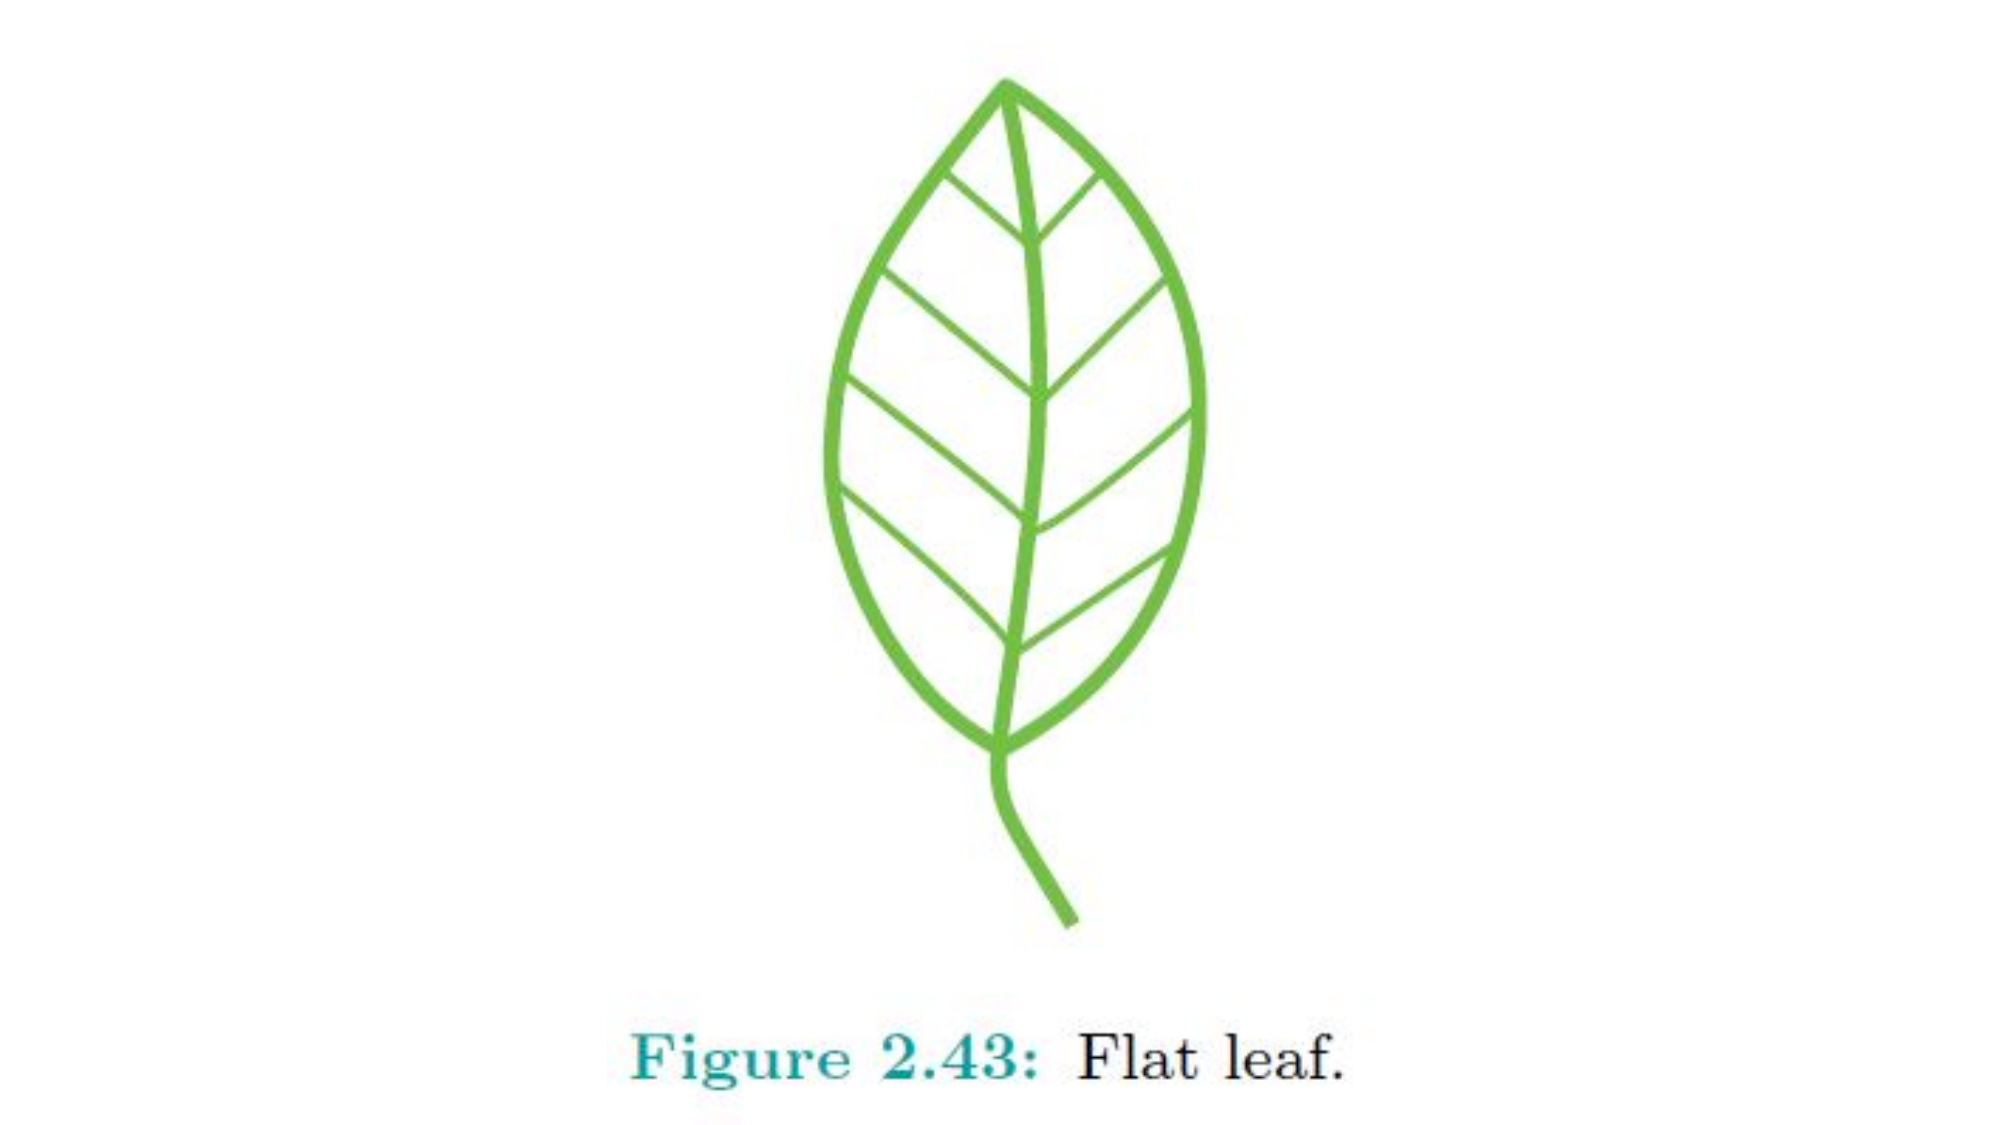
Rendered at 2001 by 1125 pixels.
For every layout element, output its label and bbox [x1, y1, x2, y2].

picture [606, 0, 1393, 1125]
